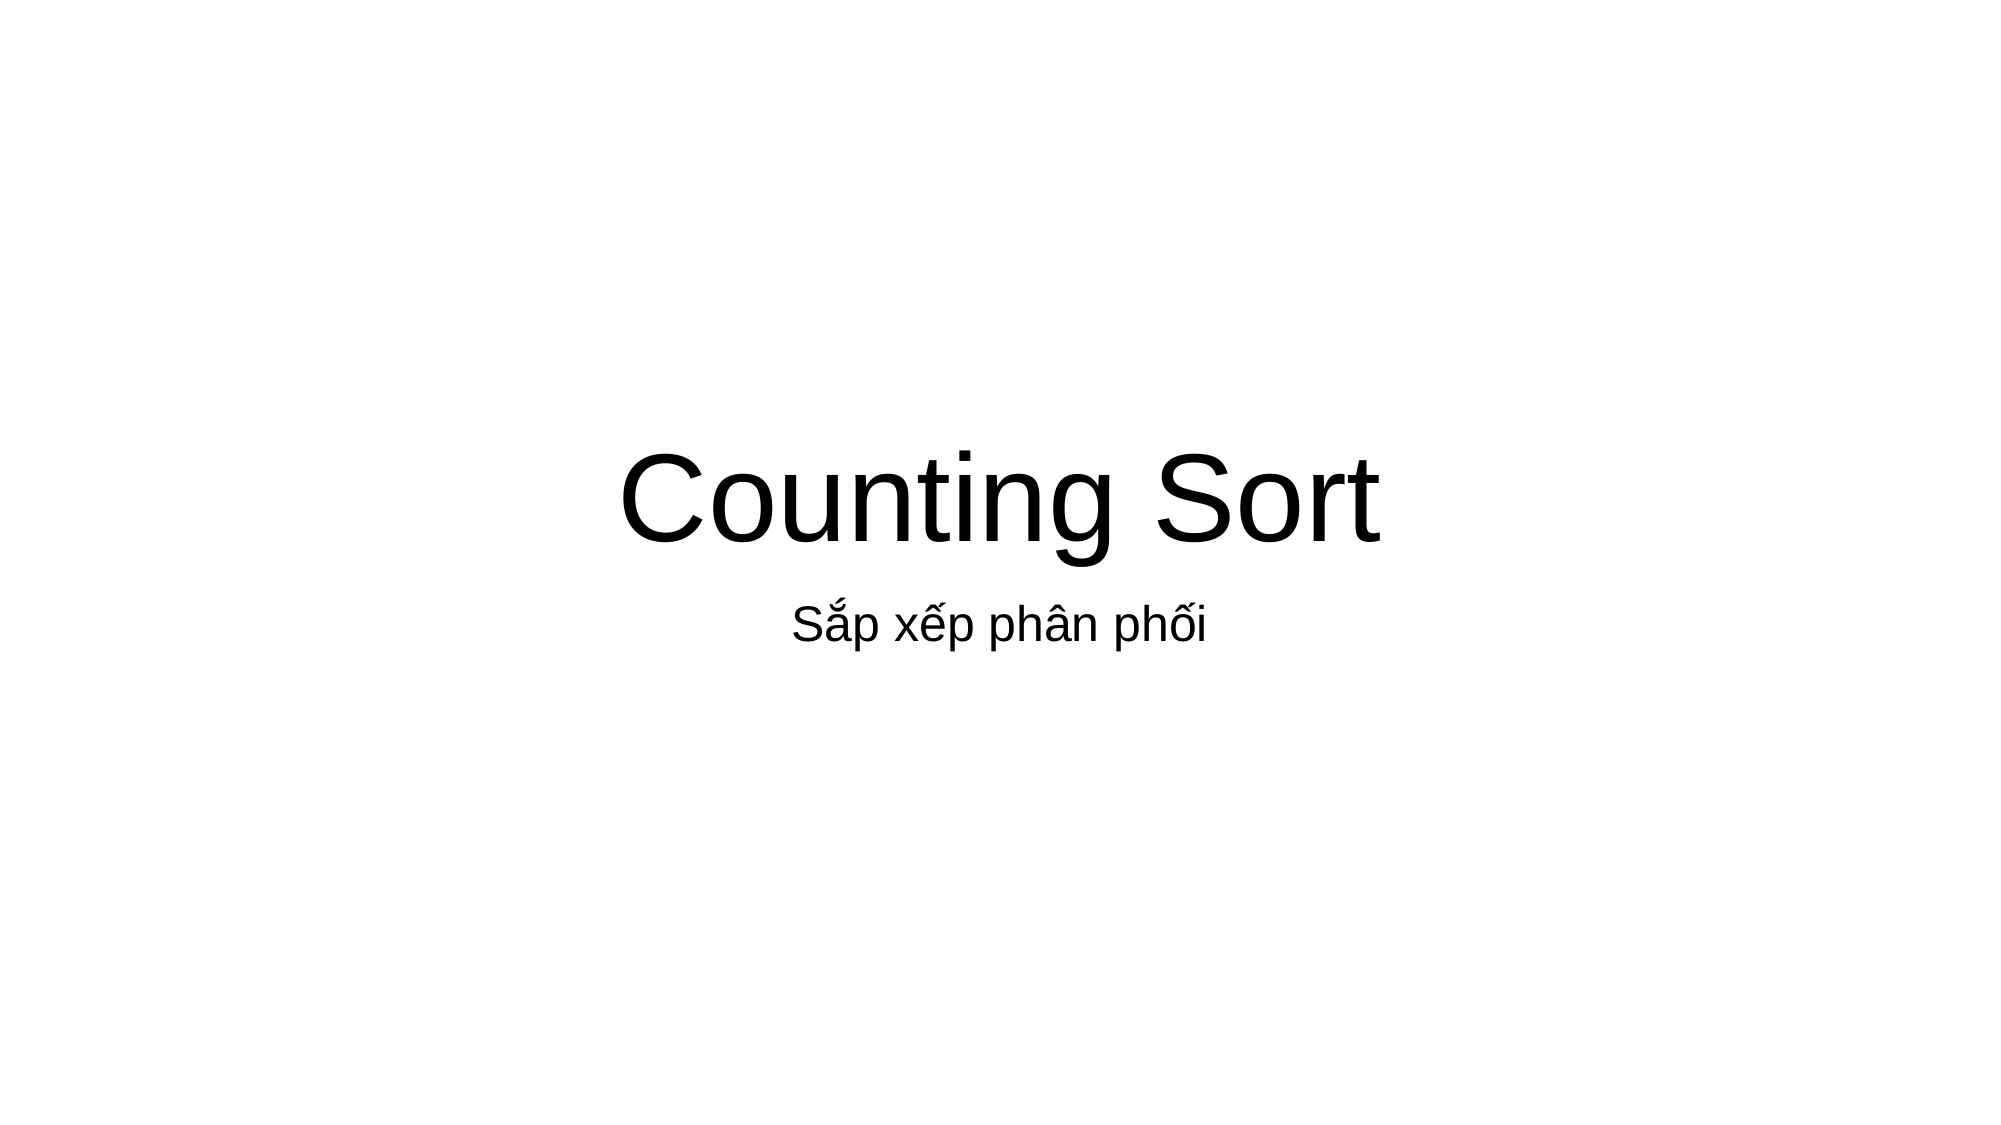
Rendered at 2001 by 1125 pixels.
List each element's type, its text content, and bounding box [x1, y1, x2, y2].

subtitle Sắp xếp phân phối [249, 590, 1750, 863]
title Counting Sort [249, 184, 1750, 576]
